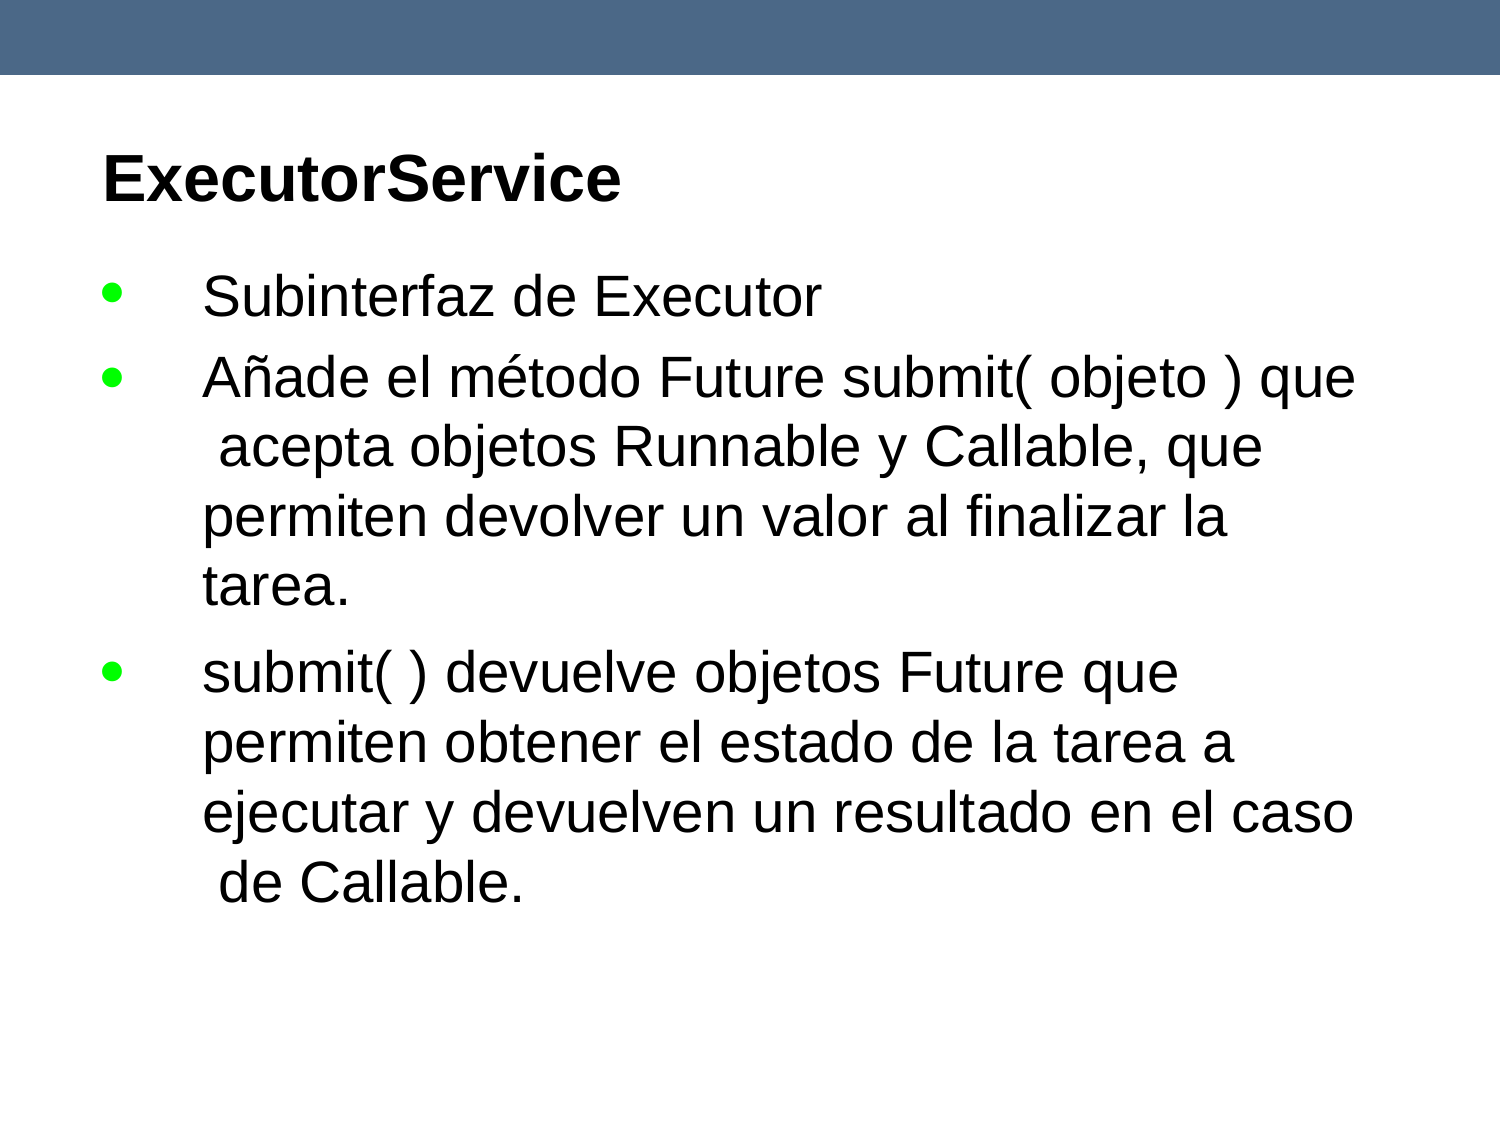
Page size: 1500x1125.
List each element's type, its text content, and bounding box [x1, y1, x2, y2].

text_box Subinterfaz de Executor Añade el método Future submit( objeto ) que acepta objetos Runnable y Callable, que permiten devolver un valor al finalizar la tarea. submit( ) devuelve objetos Future que permiten obtener el estado de la tarea a ejecutar y devuelven un resultado en el caso de Callable. [200, 241, 1363, 914]
text_box  [100, 632, 132, 704]
title ExecutorService [100, 132, 628, 323]
text_box   [100, 238, 132, 410]
